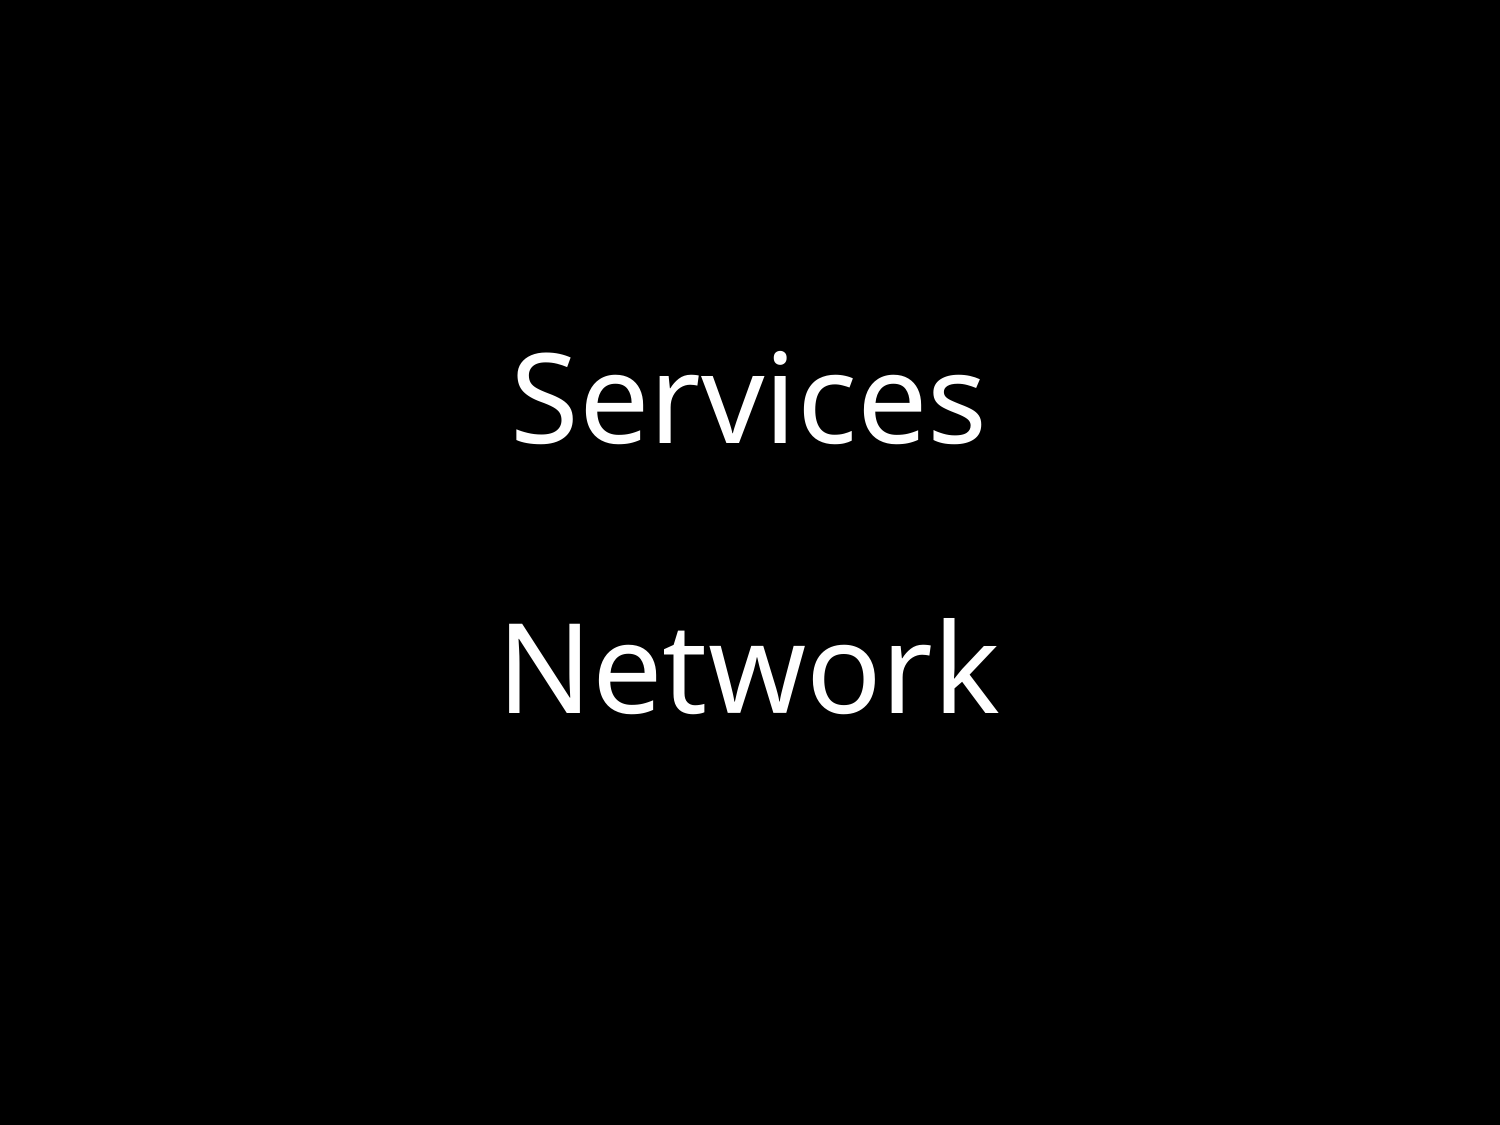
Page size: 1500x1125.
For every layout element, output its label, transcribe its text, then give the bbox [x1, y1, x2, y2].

title Services Network [102, 280, 1397, 749]
